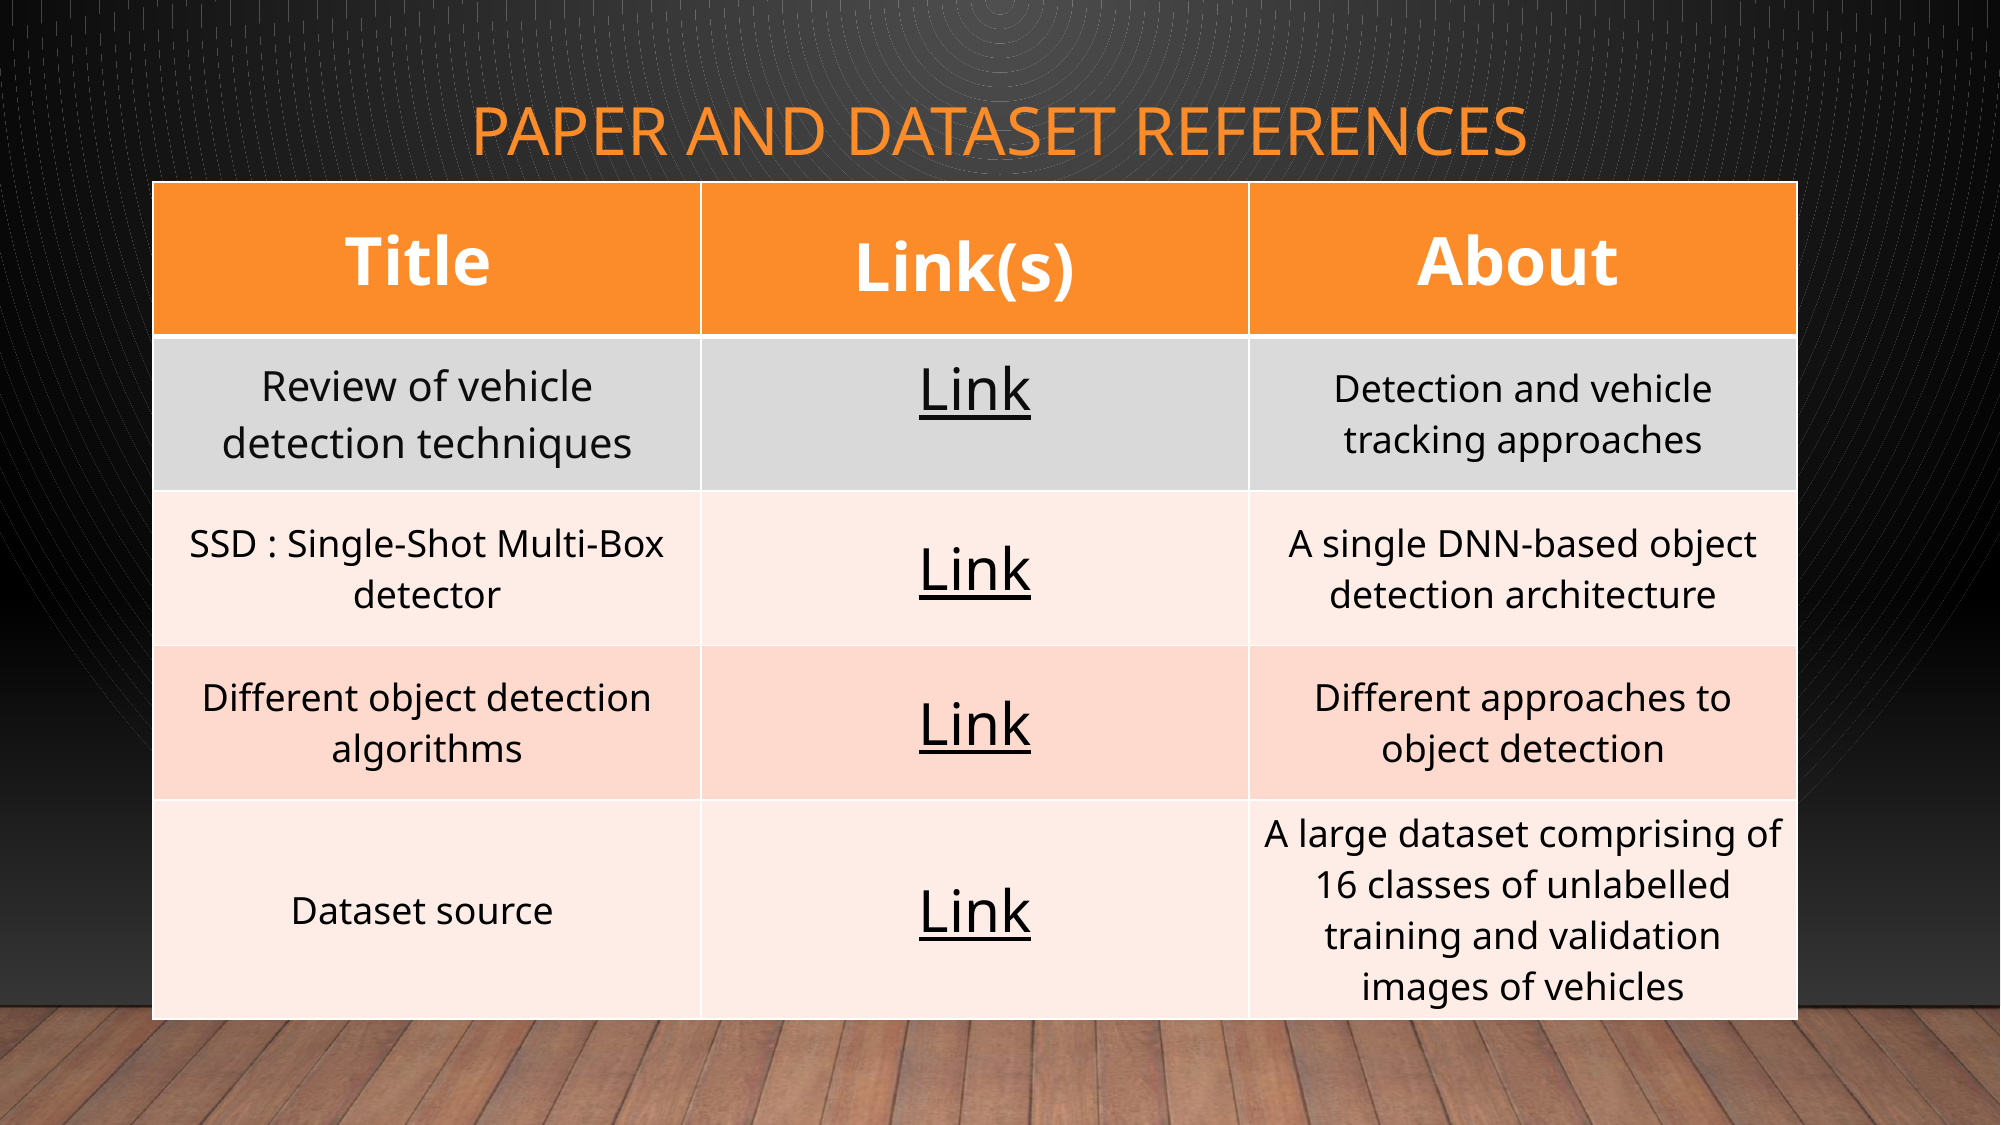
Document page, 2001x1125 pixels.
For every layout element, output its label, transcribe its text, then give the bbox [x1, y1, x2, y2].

table_cell Dataset source [154, 801, 700, 1018]
table_cell A large dataset comprising of 16 classes of unlabelled training and validation images of vehicles [1250, 801, 1796, 1018]
table_header About [1250, 183, 1796, 334]
title Paper and dataset references [237, 47, 1763, 181]
table_cell Link [702, 646, 1248, 799]
table_cell Link [702, 801, 1248, 1018]
table_cell Link [702, 339, 1248, 490]
table_cell SSD : Single-Shot Multi-Box detector [154, 492, 700, 645]
table_cell A single DNN-based object detection architecture [1250, 492, 1796, 645]
table_header Title [154, 183, 700, 334]
table_cell Different approaches to object detection [1250, 646, 1796, 799]
table_header Link(s) [702, 183, 1248, 334]
table_cell Review of vehicle detection techniques [154, 339, 700, 490]
table_cell Detection and vehicle tracking approaches [1250, 339, 1796, 490]
picture [0, 1005, 2000, 1125]
table_cell Link [702, 492, 1248, 645]
table_cell Different object detection algorithms [154, 646, 700, 799]
